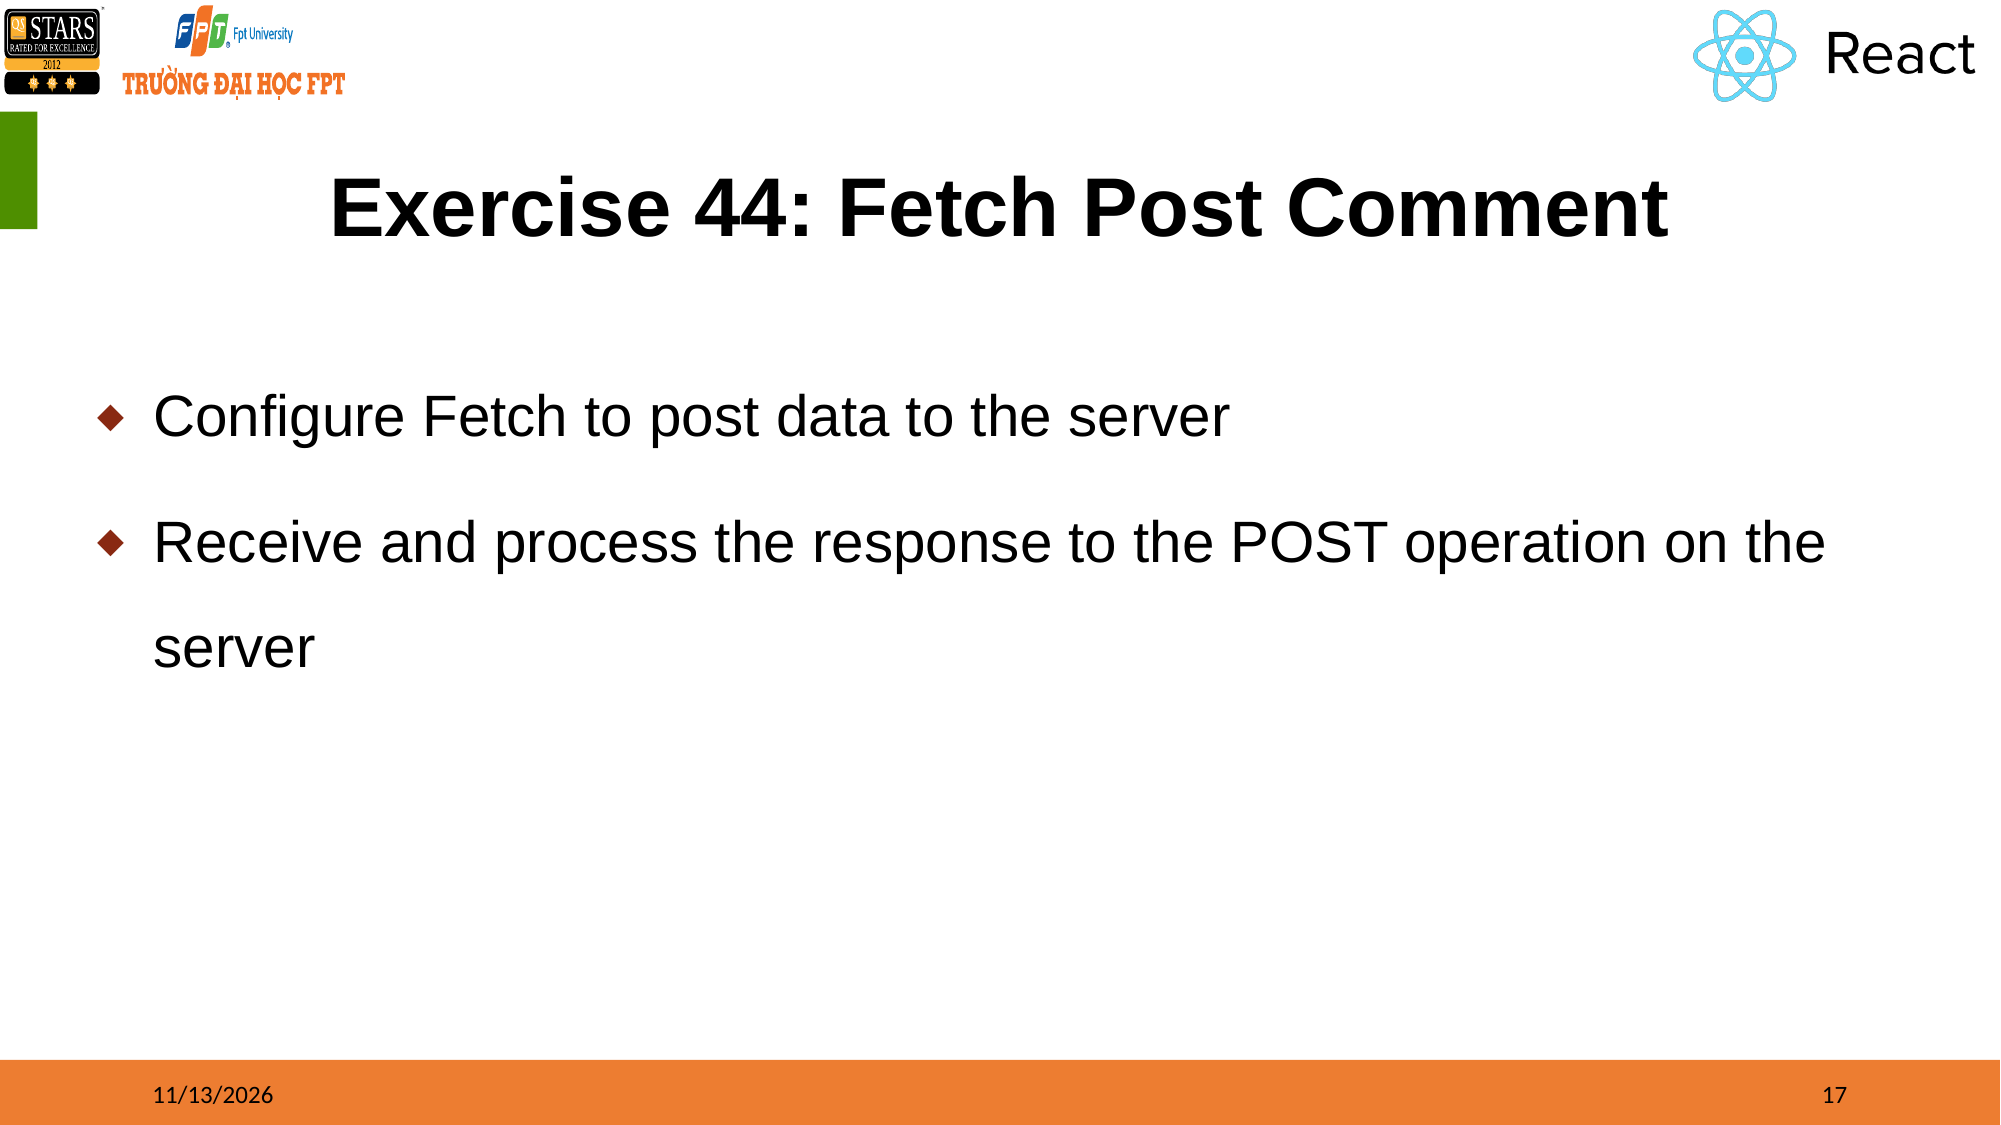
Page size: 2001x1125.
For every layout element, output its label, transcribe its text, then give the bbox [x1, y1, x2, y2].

title Exercise 44: Fetch Post Comment [234, 115, 1764, 292]
list Configure Fetch to post data to the server Receive and process the response to the POST operation on the server [82, 336, 1916, 1014]
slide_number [137, 1063, 588, 1124]
picture [1679, 8, 2001, 103]
slide_number 17 [1412, 1063, 1863, 1124]
